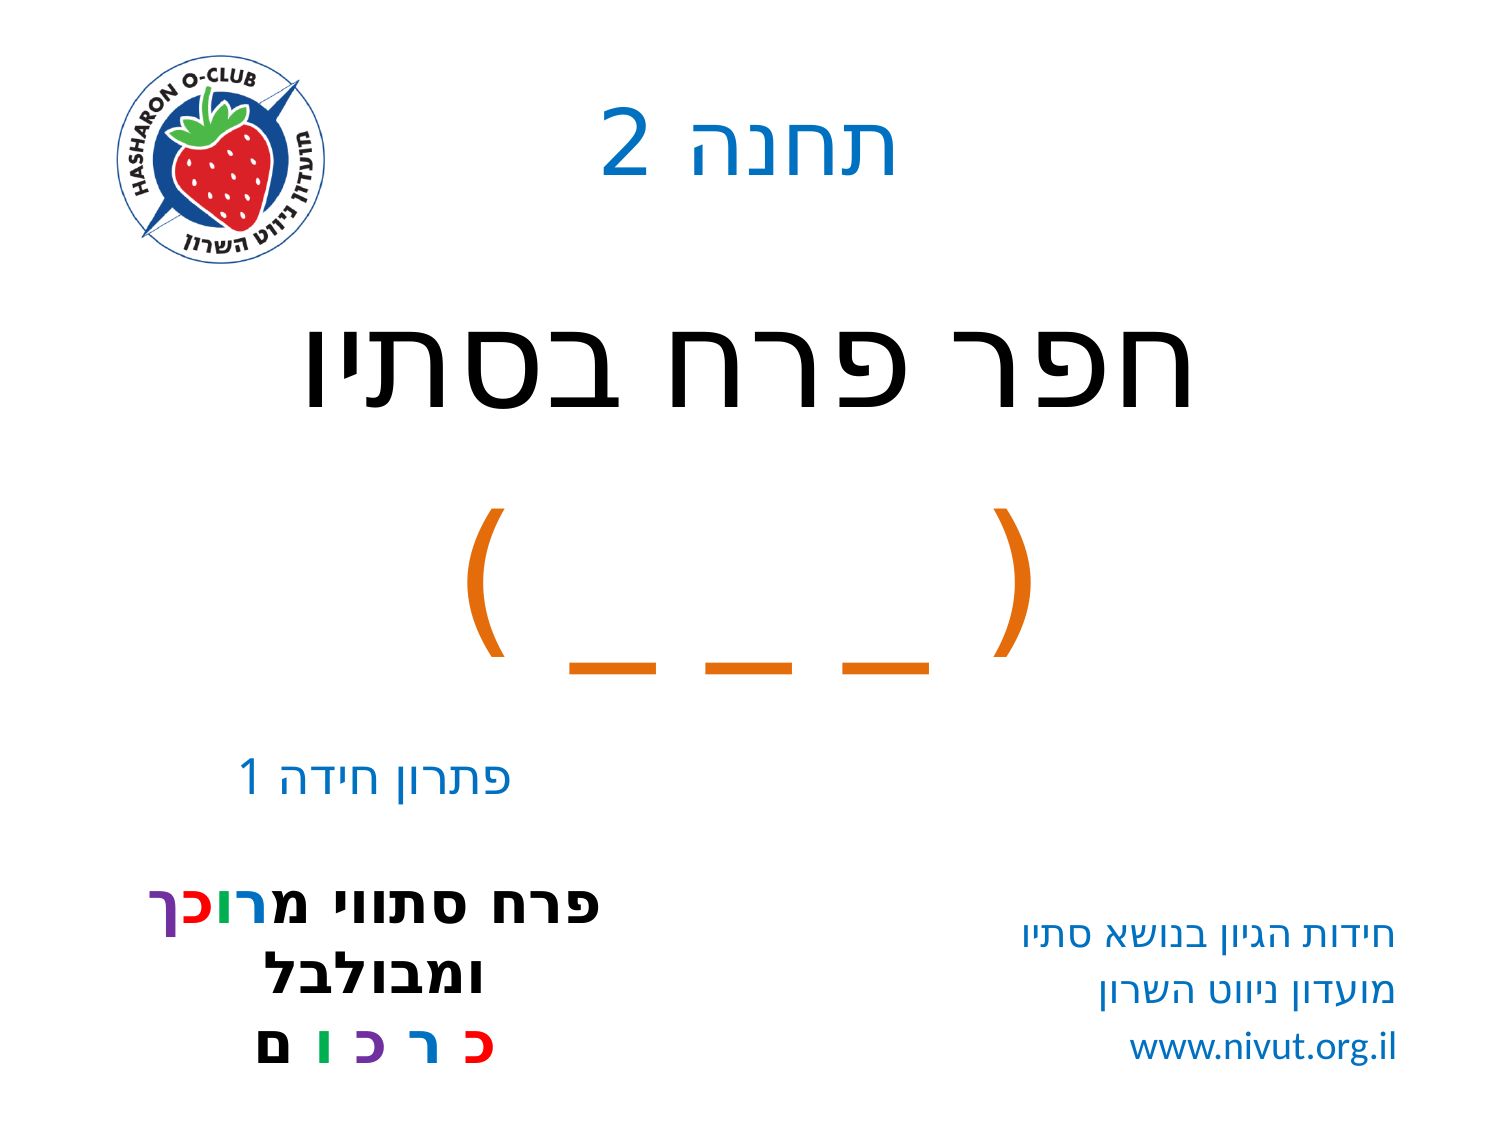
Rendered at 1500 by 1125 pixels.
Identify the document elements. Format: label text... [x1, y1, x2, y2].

text_box פתרון חידה 1 פרח סתווי מרוכך ומבולבל כ ר כ ו ם [99, 737, 650, 1083]
picture [112, 49, 326, 267]
title תחנה 2 [75, 45, 1425, 233]
list חפר פרח בסתיו ( _ _ _ ) [75, 262, 1425, 688]
text_box חידות הגיון בנושא סתיו מועדון ניווט השרון www.nivut.org.il [662, 900, 1413, 1075]
